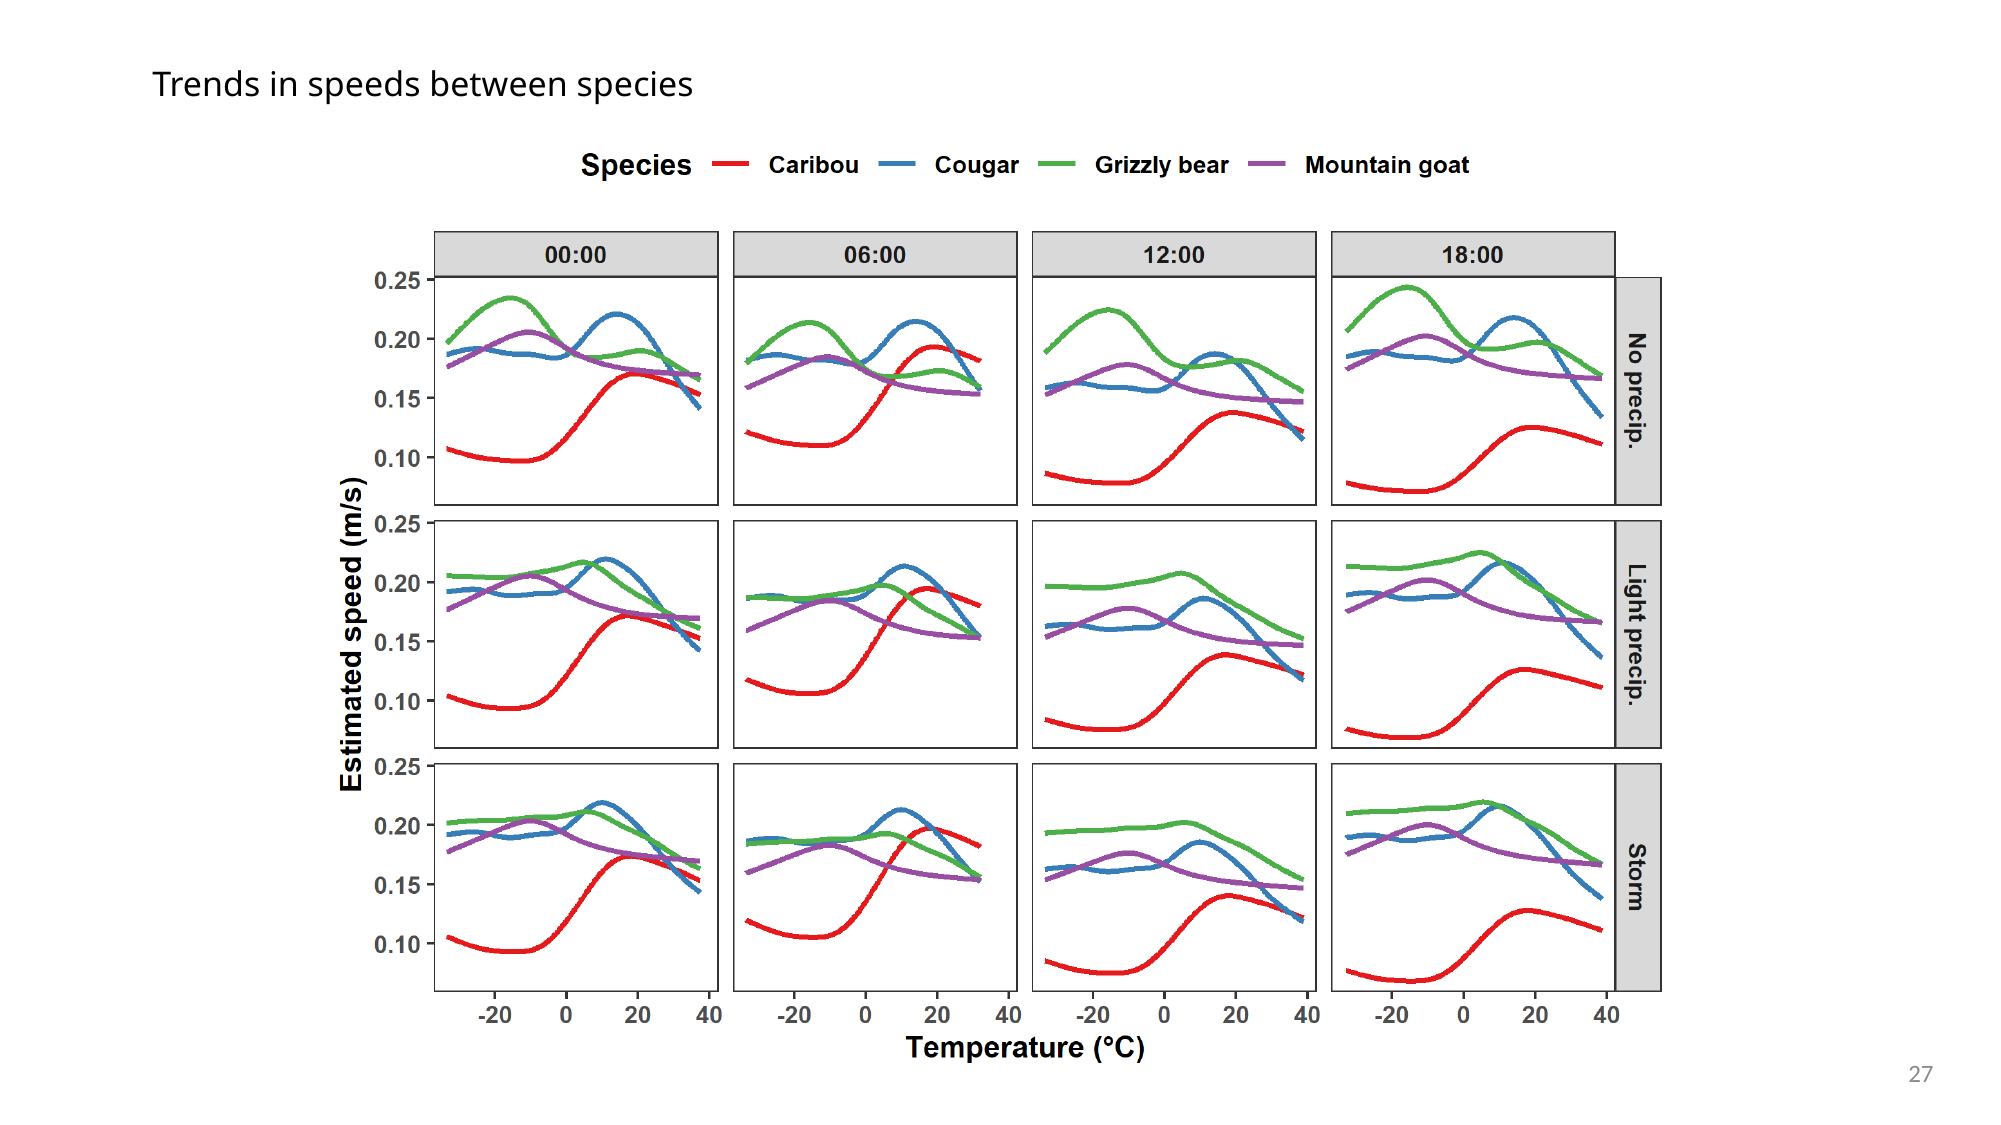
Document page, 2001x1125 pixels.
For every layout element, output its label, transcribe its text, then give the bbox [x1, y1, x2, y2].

title Trends in speeds between species [137, 59, 1863, 112]
slide_number 27 [1830, 1042, 1949, 1103]
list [324, 111, 1676, 1077]
